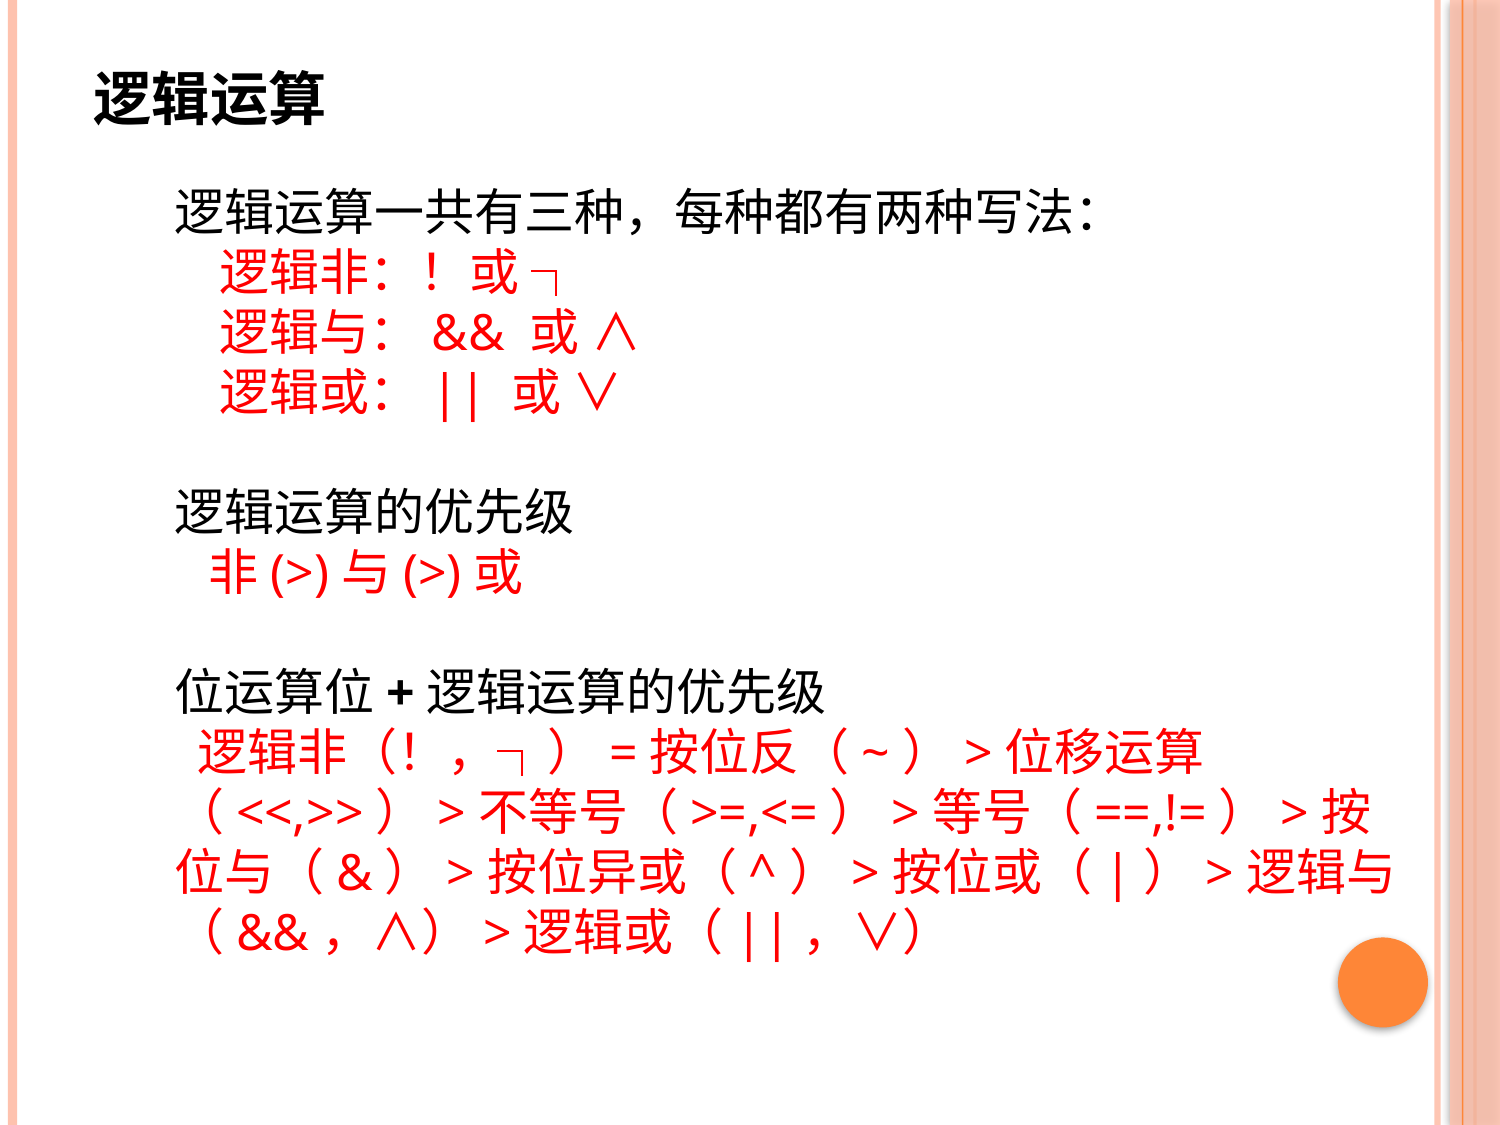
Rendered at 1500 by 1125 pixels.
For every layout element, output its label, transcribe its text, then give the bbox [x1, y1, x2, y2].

text_box 逻辑运算一共有三种，每种都有两种写法： 逻辑非：！或 ┐ 逻辑与：&& 或 ∧ 逻辑或：|| 或 ∨ 逻辑运算的优先级 非(>)与(>)或 位运算位+逻辑运算的优先级 逻辑非（！，┐）=按位反（~）>位移运算（<<,>>）>不等号（>=,<=）>等号（==,!=）>按位与（&）>按位异或（^）>按位或（|）>逻辑与 （&&，∧）>逻辑或（||，∨） [159, 172, 1412, 968]
text_box 逻辑运算 [78, 54, 342, 140]
